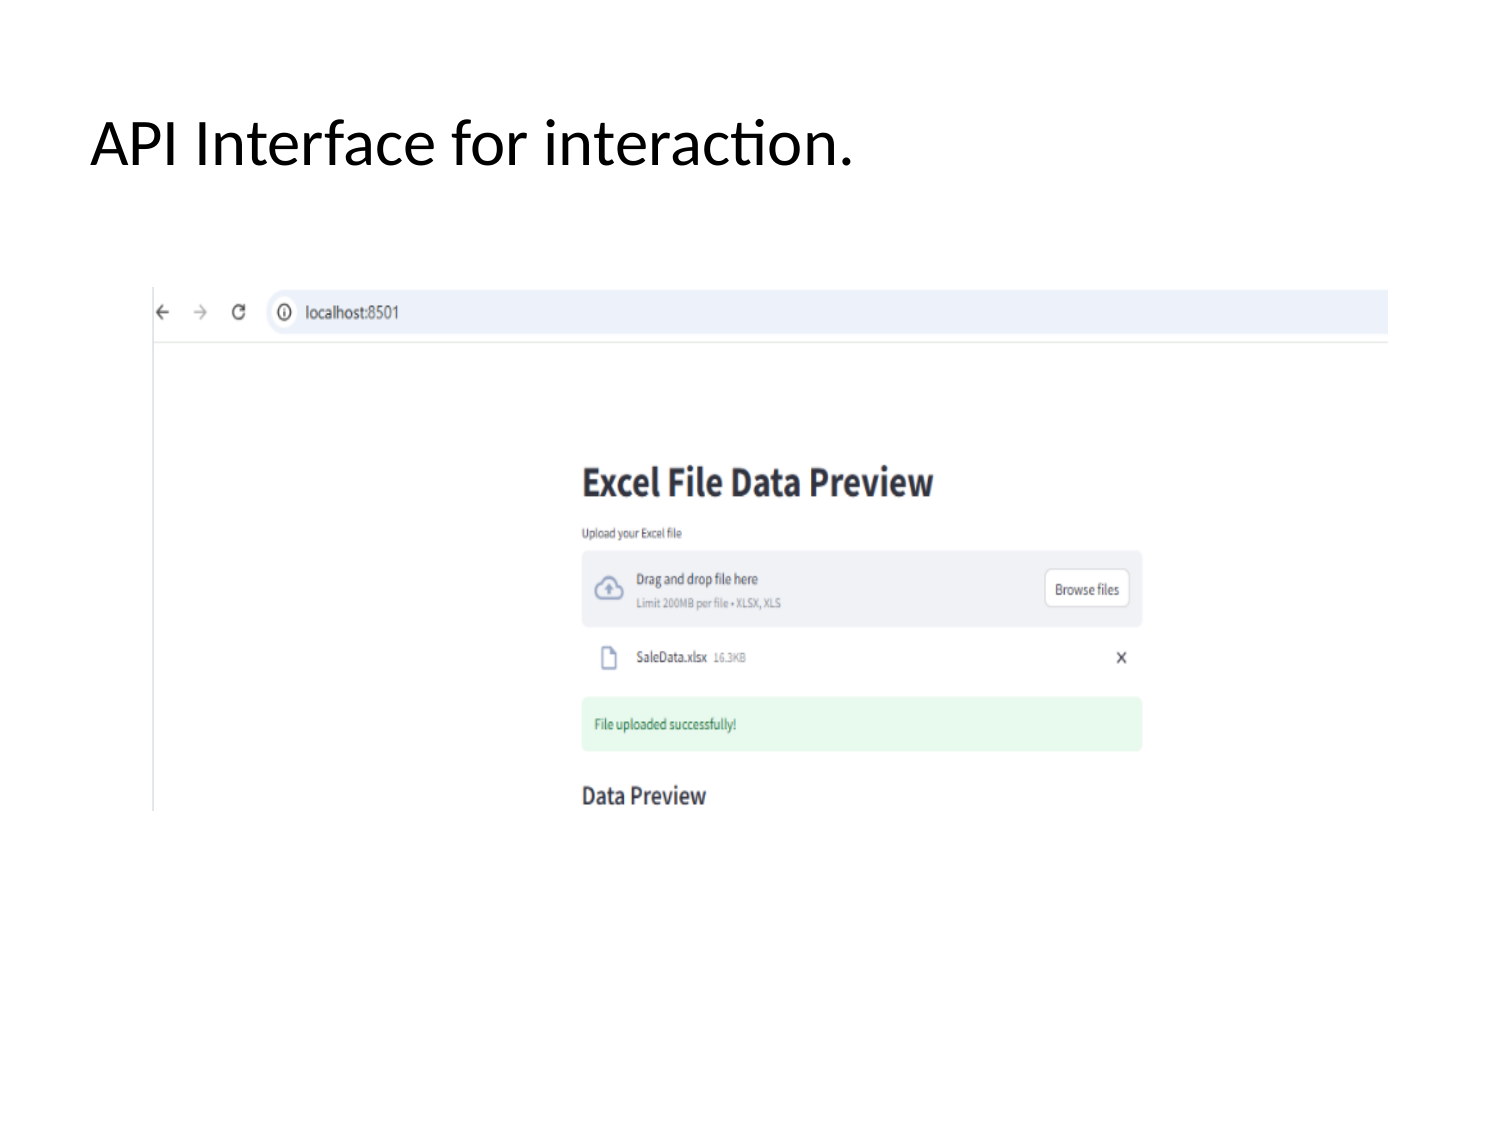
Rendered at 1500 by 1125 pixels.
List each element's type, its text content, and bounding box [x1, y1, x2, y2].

picture [149, 287, 1388, 812]
title API Interface for interaction. [75, 45, 1500, 233]
